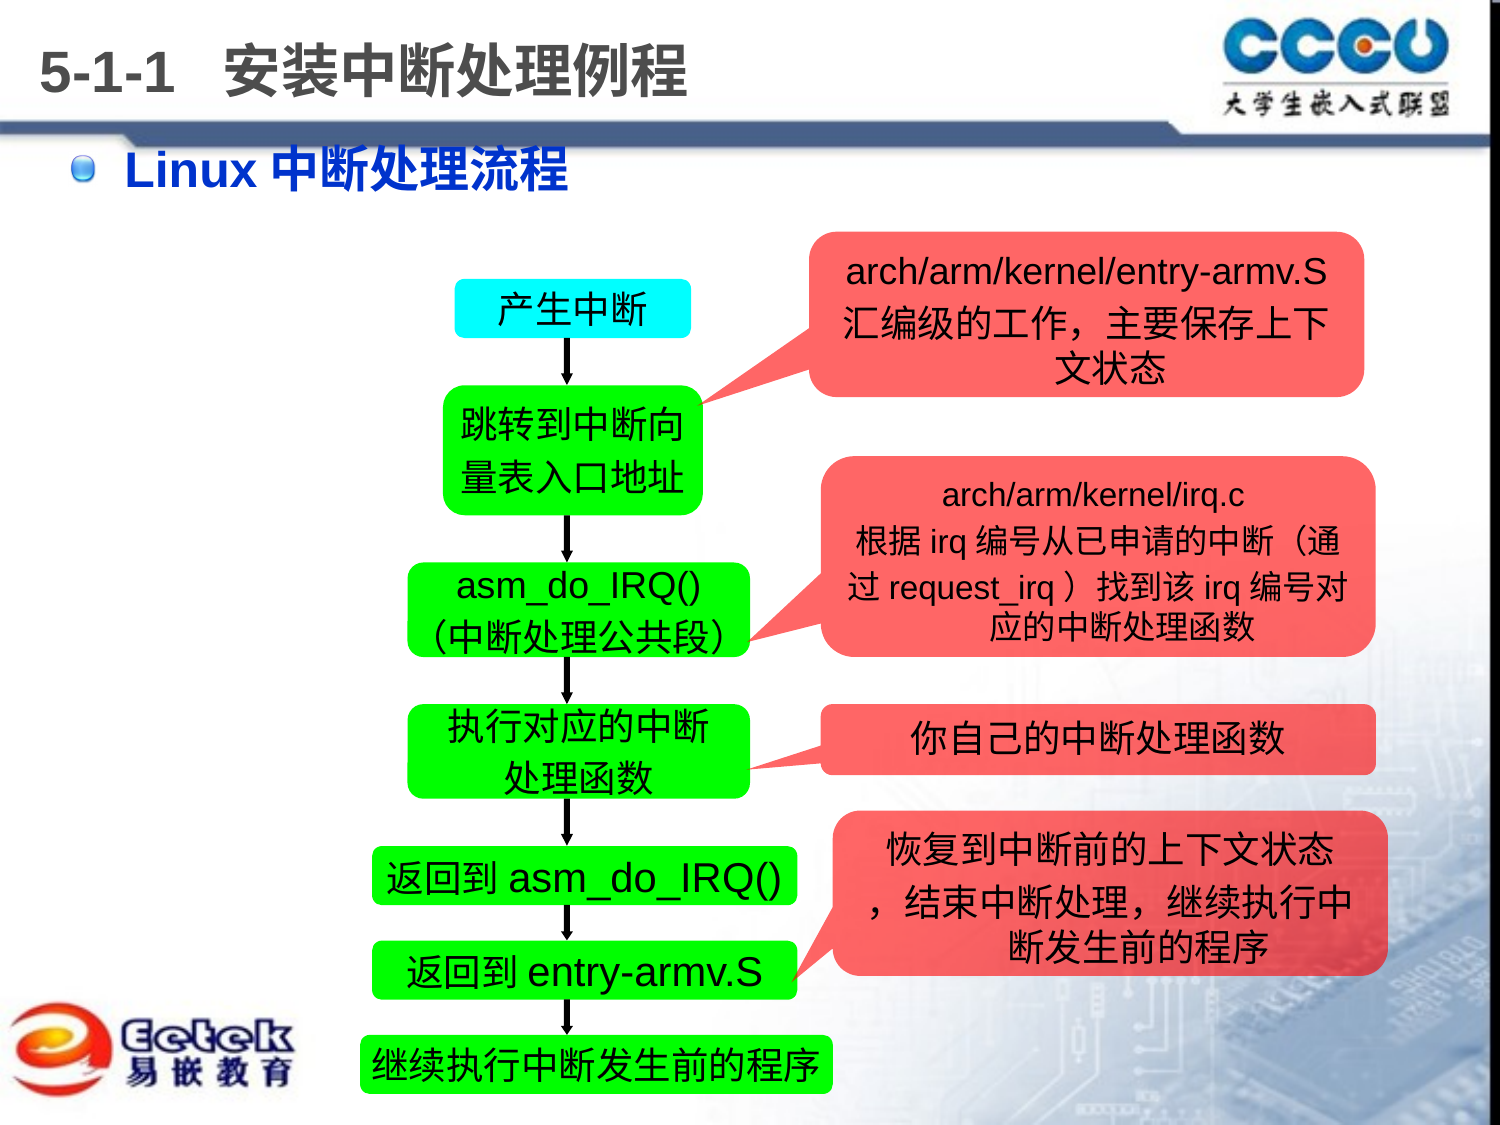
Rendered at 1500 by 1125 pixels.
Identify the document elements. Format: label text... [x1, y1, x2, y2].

picture [1151, 0, 1500, 136]
text_box 返回到entry-armv.S [372, 940, 798, 1000]
text_box 恢复到中断前的上下文状态 ，结束中断处理，继续执行中断发生前的程序 [791, 810, 1388, 983]
text_box 跳转到中断向 量表入口地址 [442, 385, 703, 516]
text_box arch/arm/kernel/entry-armv.S 汇编级的工作，主要保存上下文状态 [697, 231, 1365, 406]
text_box [560, 337, 573, 386]
text_box [560, 798, 573, 846]
text_box [560, 656, 573, 705]
text_box 你自己的中断处理函数 [746, 704, 1376, 776]
picture [0, 0, 1500, 1125]
list Linux中断处理流程 [52, 136, 1500, 235]
text_box 产生中断 [454, 278, 692, 339]
picture [68, 151, 98, 187]
text_box 返回到asm_do_IRQ() [372, 846, 798, 906]
text_box 执行对应的中断 处理函数 [407, 704, 751, 799]
text_box asm_do_IRQ() （中断处理公共段） [407, 562, 751, 658]
text_box [560, 904, 573, 941]
title 5-1-1 安装中断处理例程 [24, 0, 1151, 138]
text_box arch/arm/kernel/irq.c 根据irq编号从已申请的中断（通 过request_irq）找到该irq编号对应的中断处理函数 [747, 456, 1376, 657]
text_box [560, 999, 573, 1035]
text_box 继续执行中断发生前的程序 [360, 1034, 833, 1094]
text_box [560, 515, 573, 563]
